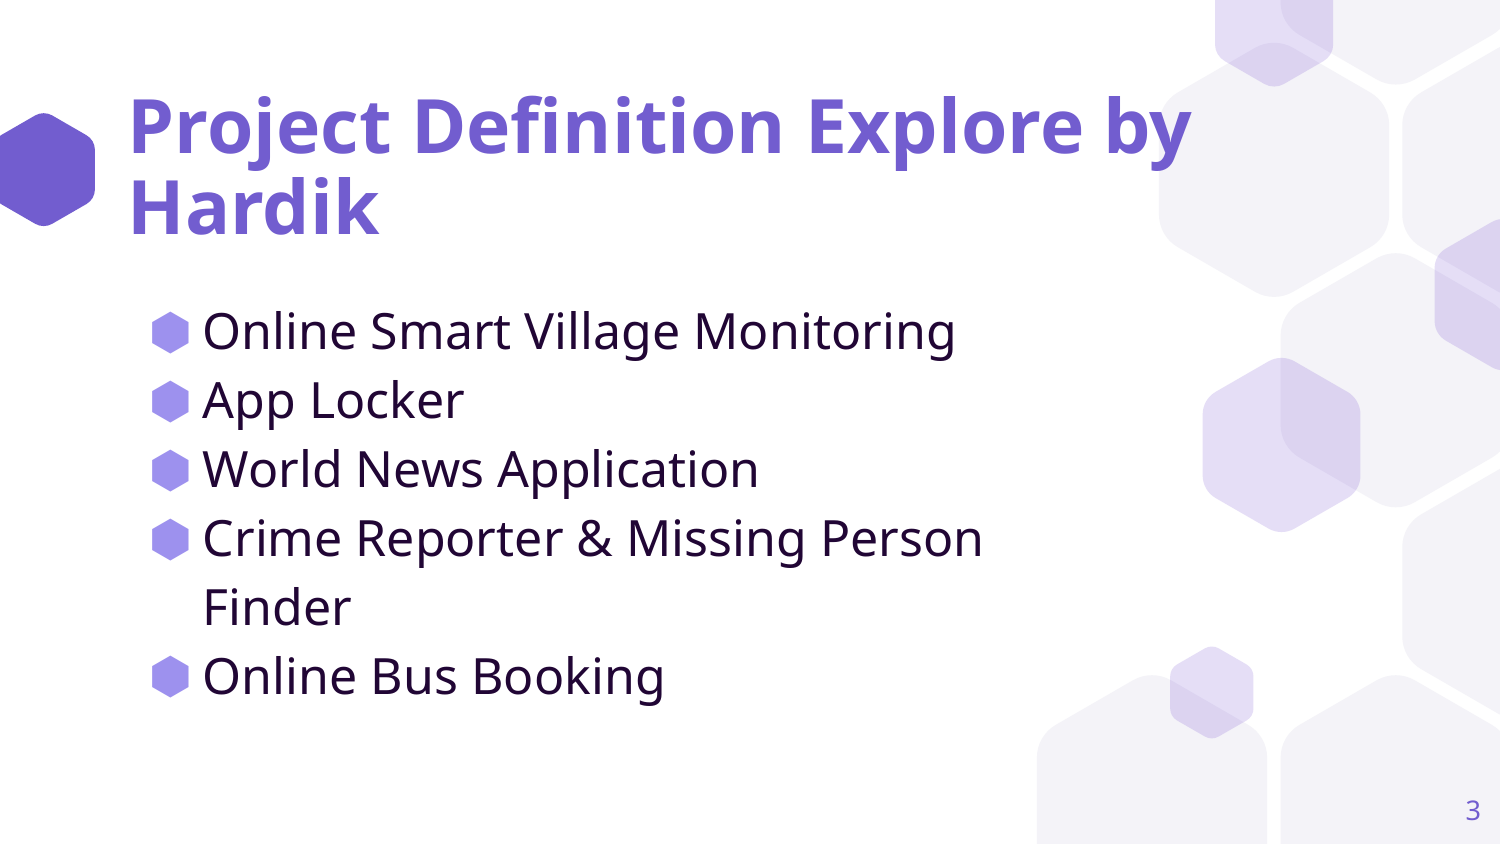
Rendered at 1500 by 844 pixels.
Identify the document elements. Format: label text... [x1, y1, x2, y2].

slide_number 3 [1391, 779, 1482, 844]
title Project Definition Explore by Hardik [127, 137, 1336, 202]
list Online Smart Village Monitoring App Locker World News Application Crime Reporter & Missing Person Finder Online Bus Booking [127, 290, 1120, 686]
